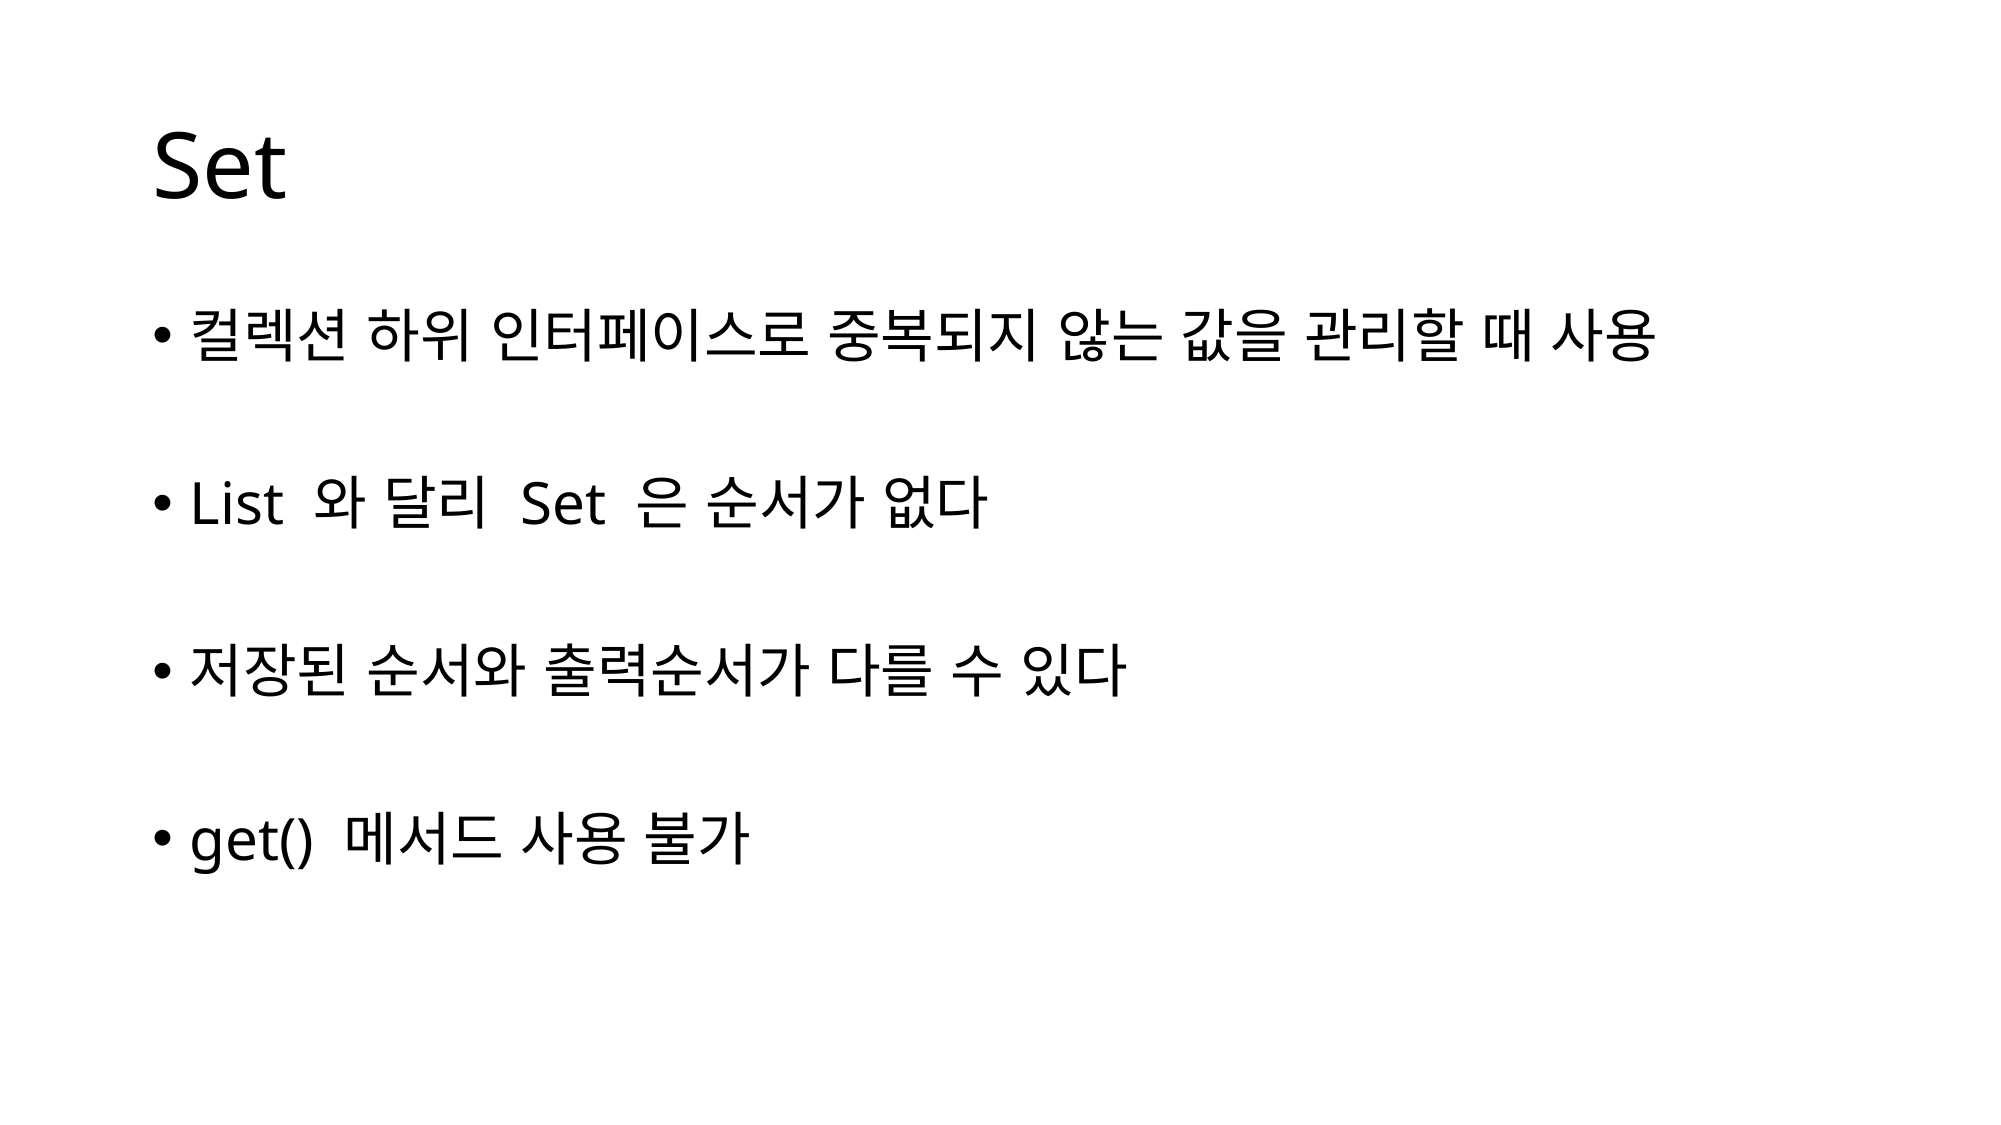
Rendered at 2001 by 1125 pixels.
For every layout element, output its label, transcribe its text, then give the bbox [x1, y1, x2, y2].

title Set [137, 59, 1863, 278]
list 컬렉션 하위 인터페이스로 중복되지 않는 값을 관리할 때 사용 List 와 달리 Set 은 순서가 없다 저장된 순서와 출력순서가 다를 수 있다 get() 메서드 사용 불가 [137, 299, 1863, 1014]
